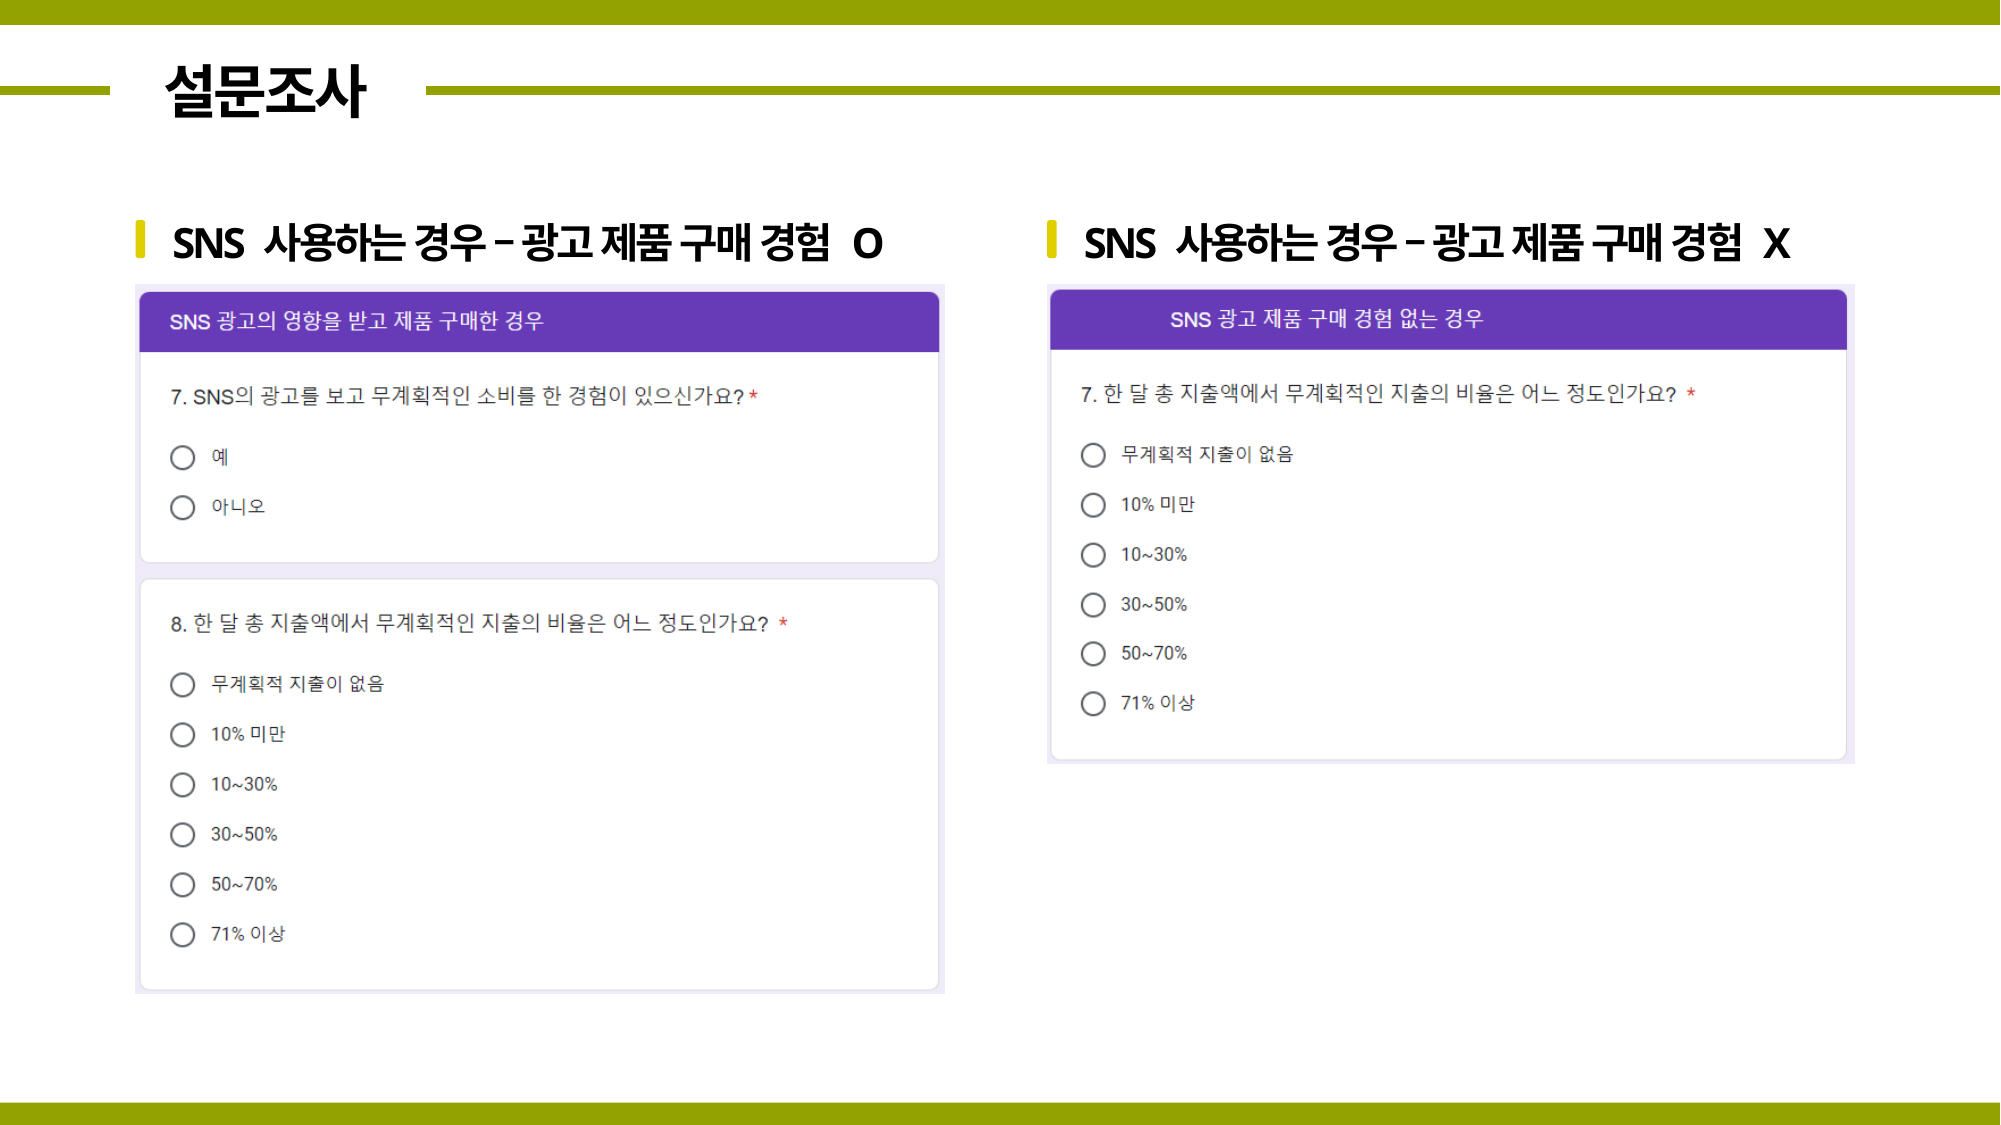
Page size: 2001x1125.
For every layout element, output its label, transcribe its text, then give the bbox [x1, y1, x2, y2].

text_box 설문조사 [120, 47, 412, 133]
text_box [0, 0, 2000, 26]
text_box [135, 209, 1865, 994]
text_box [0, 1101, 2000, 1125]
